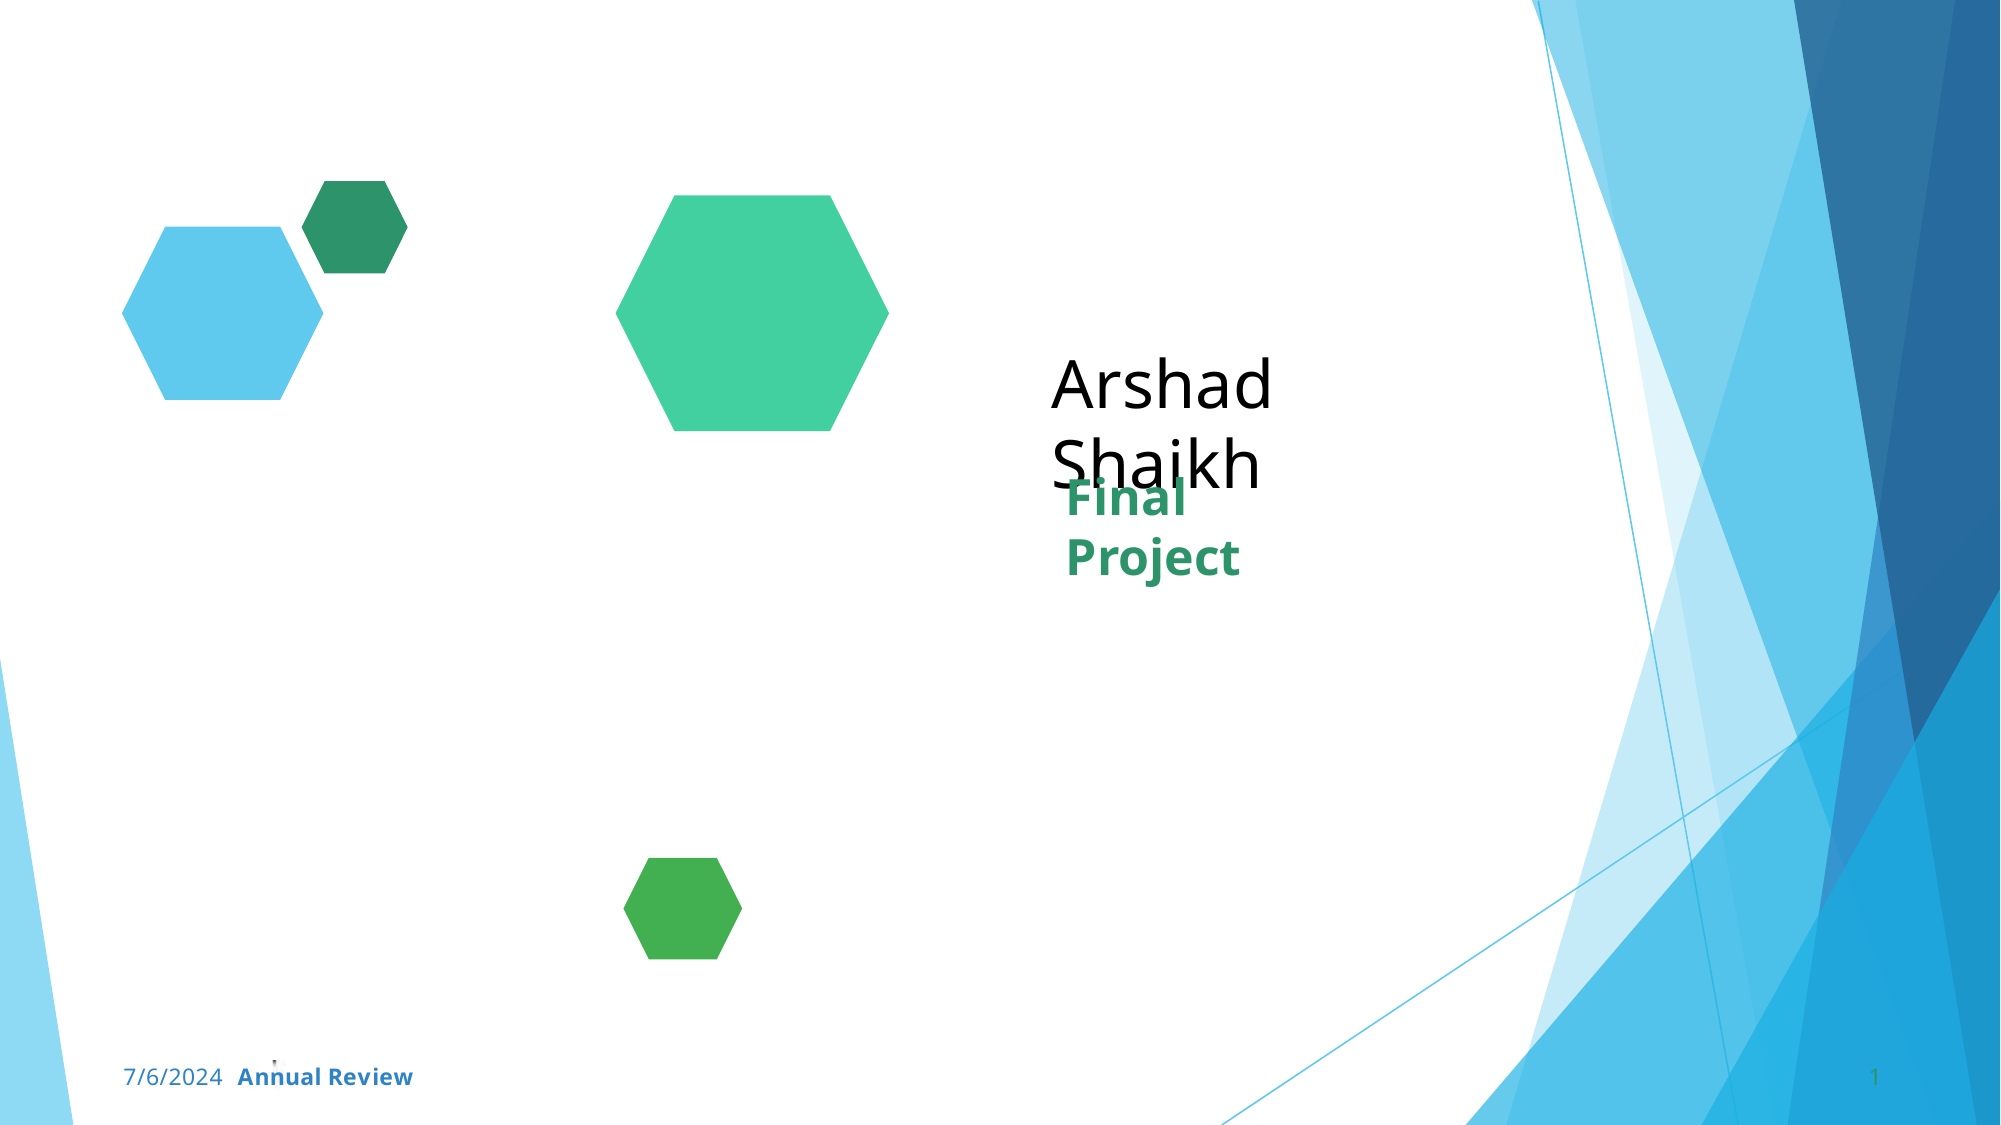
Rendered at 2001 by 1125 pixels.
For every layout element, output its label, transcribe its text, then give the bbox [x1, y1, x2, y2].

text_box [615, 195, 890, 339]
text_box Final Project [1063, 462, 1369, 585]
title Arshad Shaikh [524, 339, 1476, 530]
slide_number 1 [1862, 1061, 1888, 1125]
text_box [121, 180, 408, 401]
text_box [623, 857, 743, 960]
picture [110, 1060, 463, 1094]
